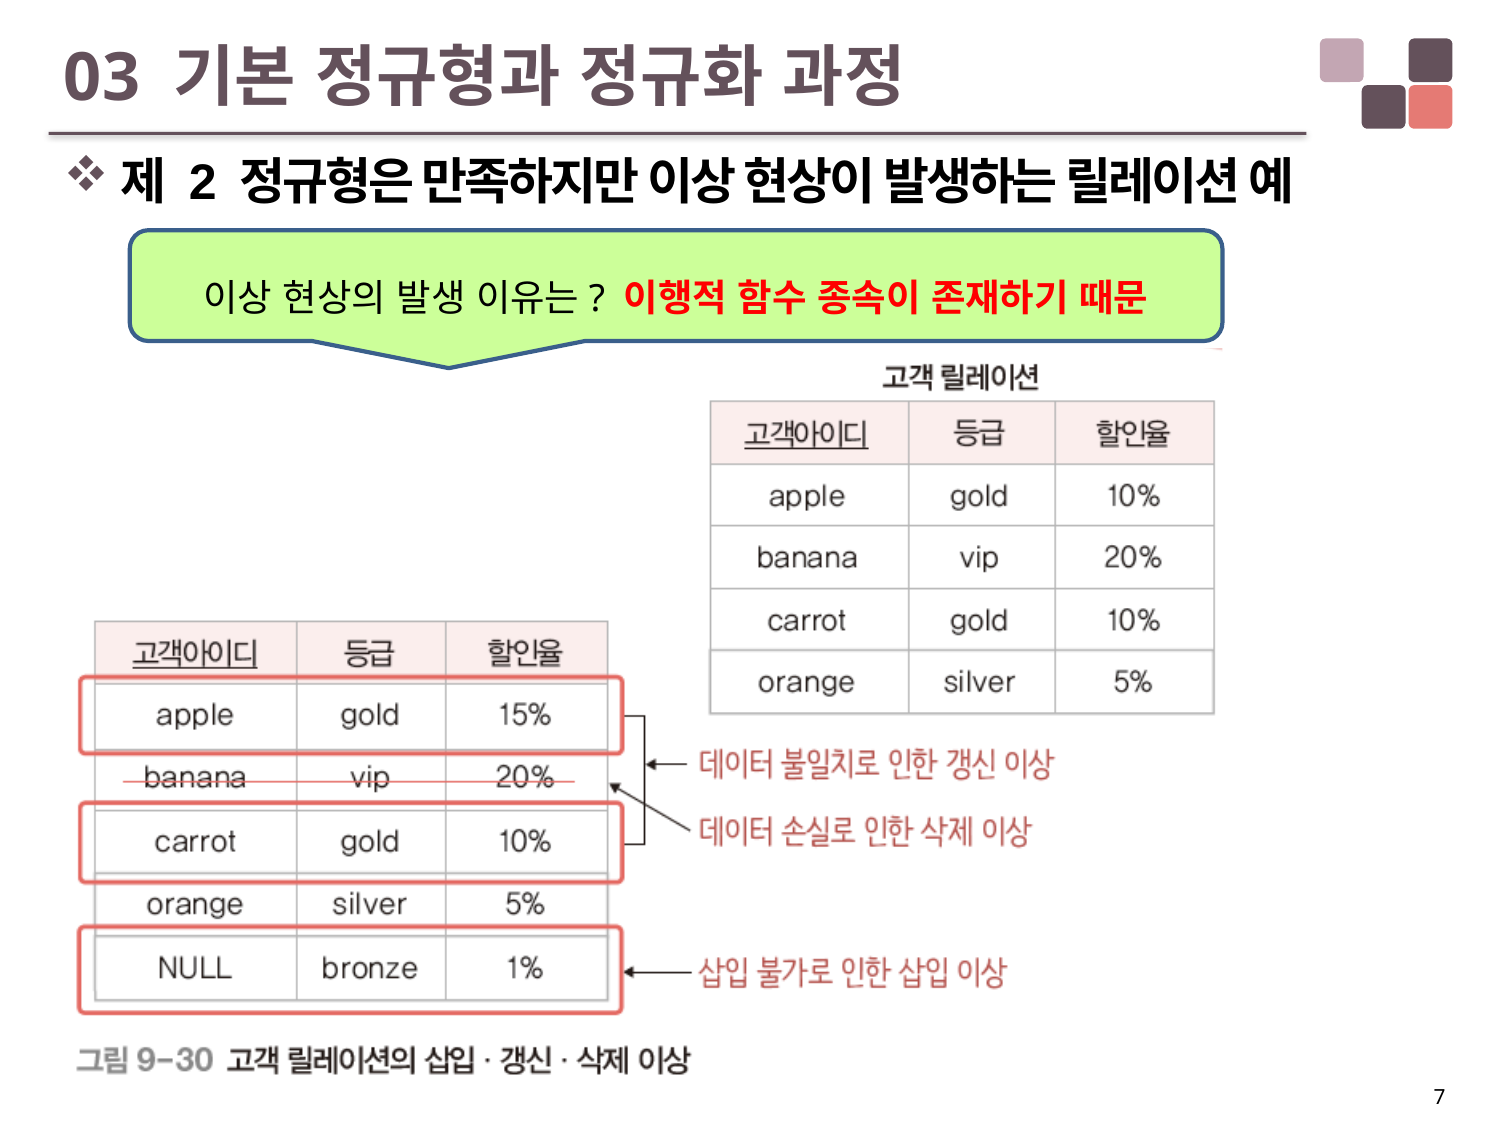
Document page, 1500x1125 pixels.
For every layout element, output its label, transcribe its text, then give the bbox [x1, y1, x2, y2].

title 03 기본 정규형과 정규화 과정 [48, 25, 1459, 123]
list 제 2 정규형은 만족하지만 이상 현상이 발생하는 릴레이션 예 [48, 141, 1452, 1052]
picture [55, 348, 1223, 1095]
text_box 이상 현상의 발생 이유는? 이행적 함수 종속이 존재하기 때문 [127, 228, 1225, 371]
